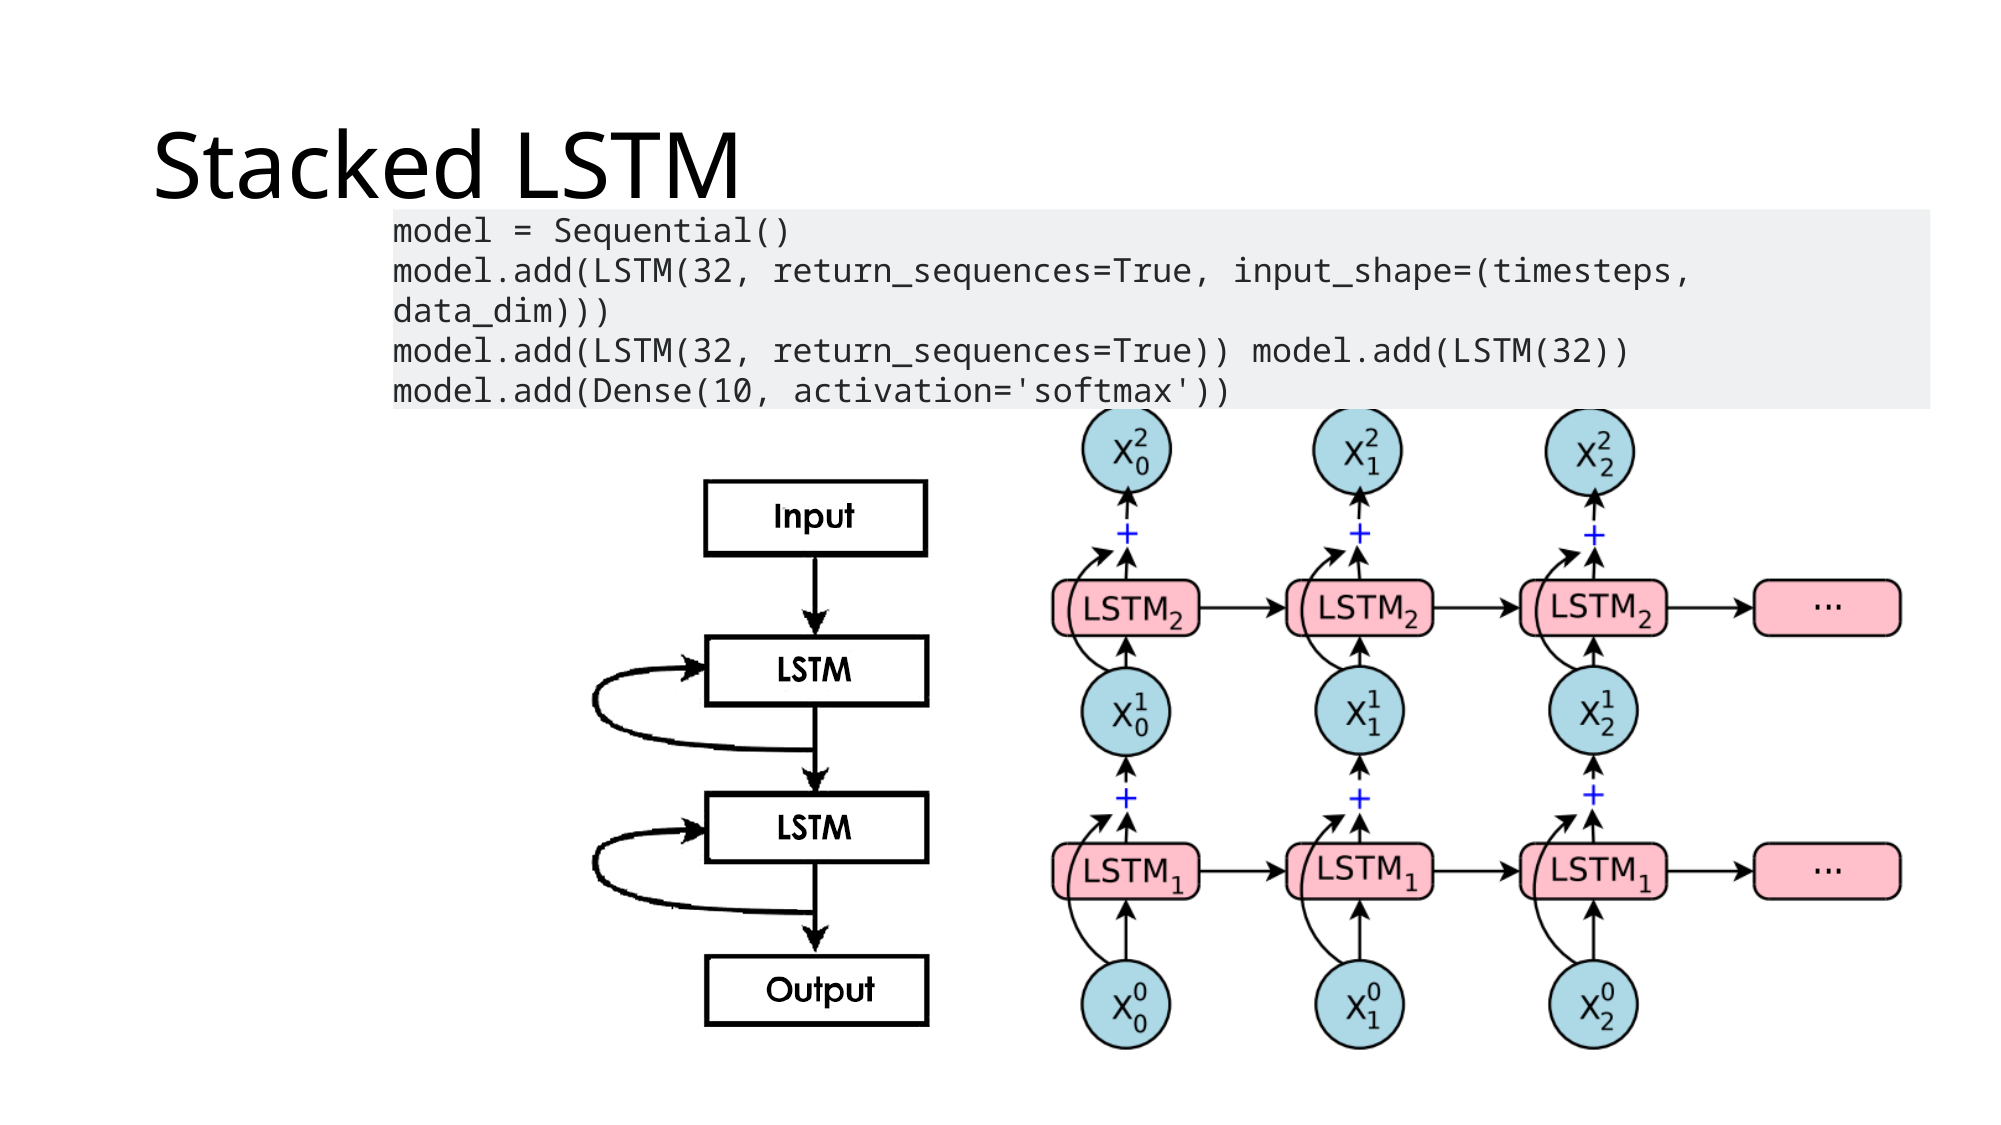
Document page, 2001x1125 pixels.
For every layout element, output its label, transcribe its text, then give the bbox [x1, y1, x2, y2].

title Stacked LSTM [137, 59, 1863, 278]
text_box model = Sequential() model.add(LSTM(32, return_sequences=True, input_shape=(timesteps, data_dim))) model.add(LSTM(32, return_sequences=True)) model.add(LSTM(32)) model.add(Dense(10, activation='softmax')) [393, 209, 1931, 409]
picture [521, 373, 1952, 1090]
